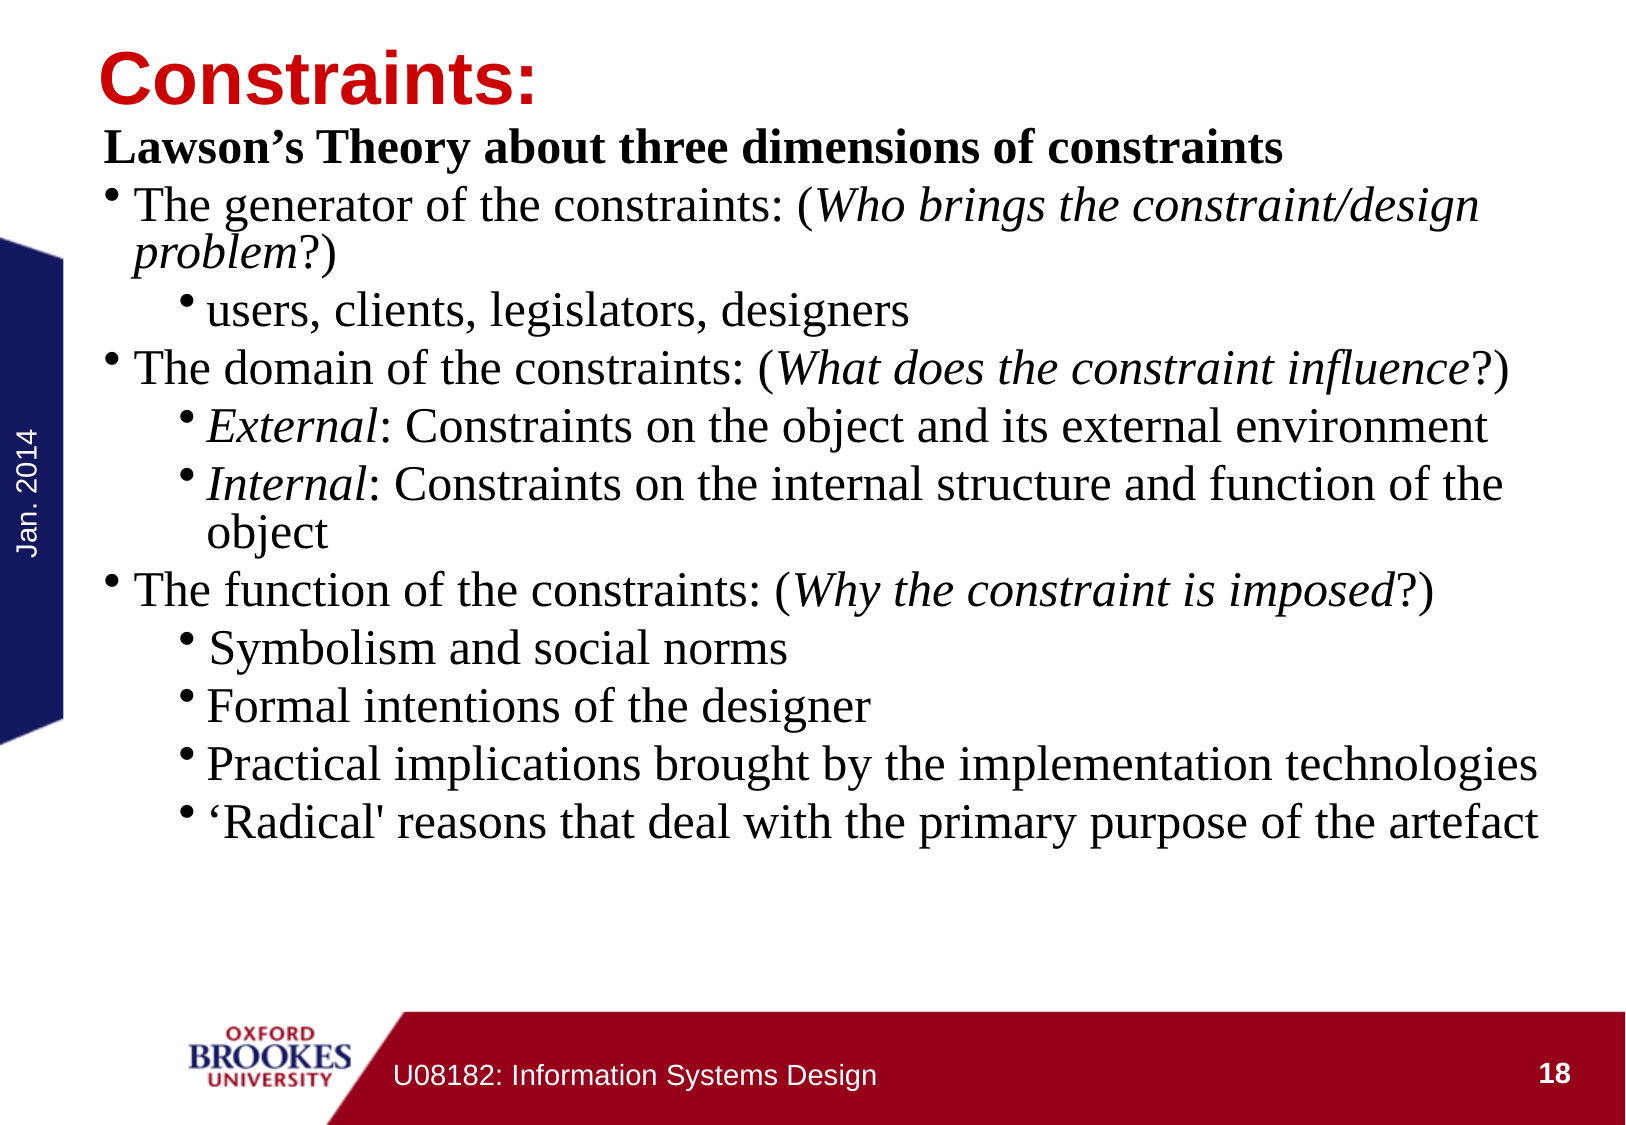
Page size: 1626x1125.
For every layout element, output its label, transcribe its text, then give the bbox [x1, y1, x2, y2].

picture [0, 0, 1626, 1125]
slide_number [0, 312, 82, 676]
footer U08182: Information Systems Design [392, 1056, 1289, 1101]
slide_number 18 [1516, 1046, 1594, 1101]
title Constraints: [83, 22, 1543, 128]
text_box Lawson’s Theory about three dimensions of constraints The generator of the constraints: (Who brings the constraint/design problem?) users, clients, legislators, designers The domain of the constraints: (What does the constraint influence?) External: Constraints on the object and its external environment Internal: Constraints on the internal structure and function of the object The function of the constraints: (Why the constraint is imposed?) Symbolism and social norms Formal intentions of the designer Practical implications brought by the implementation technologies ‘Radical' reasons that deal with the primary purpose of the artefact [88, 117, 1609, 856]
